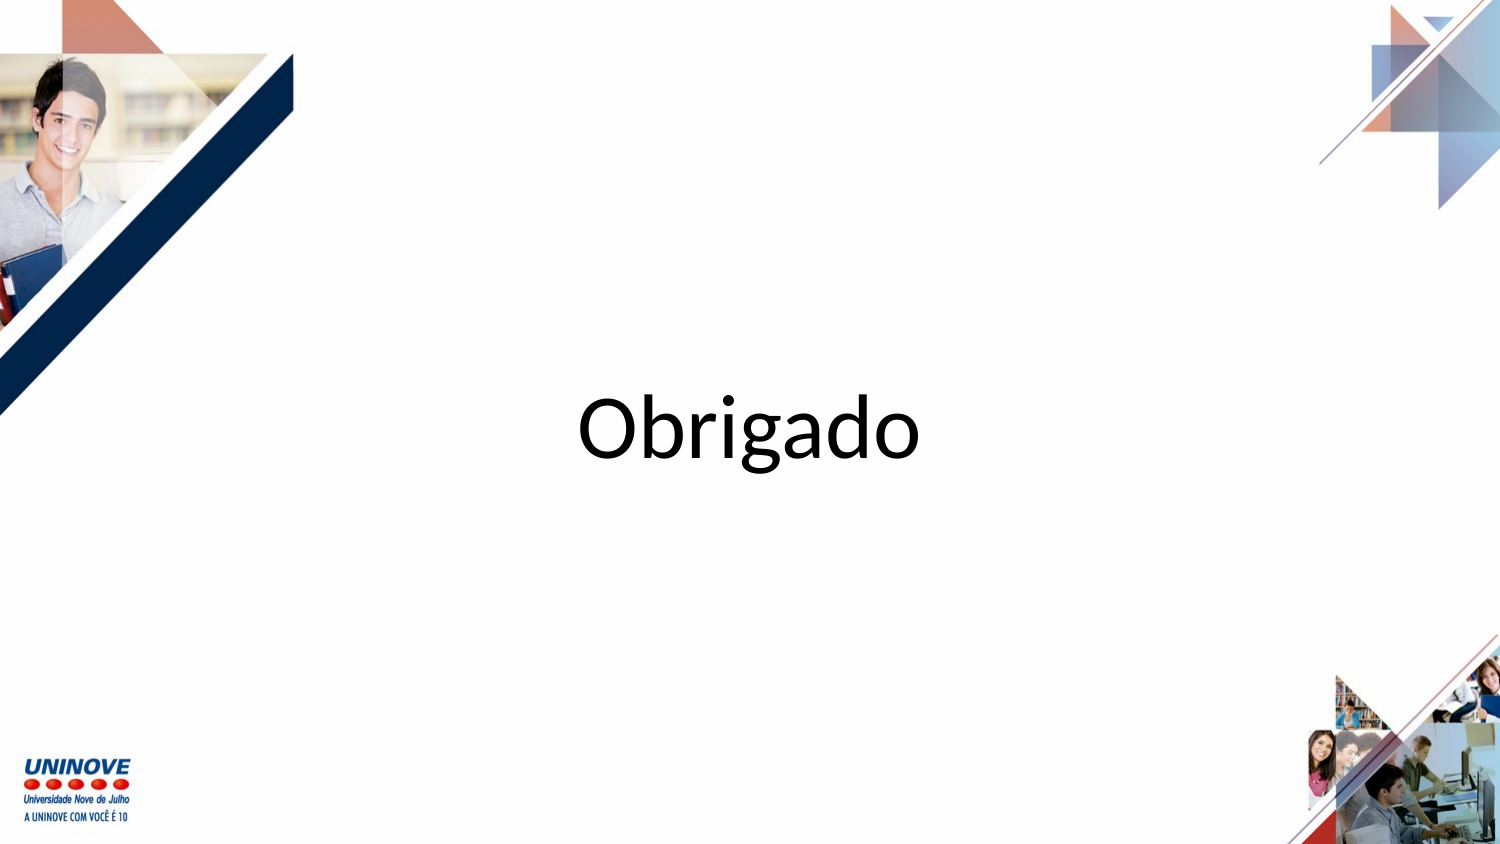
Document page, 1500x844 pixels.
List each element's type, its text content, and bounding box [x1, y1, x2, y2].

picture [0, 0, 1500, 844]
title Obrigado [75, 351, 1425, 493]
